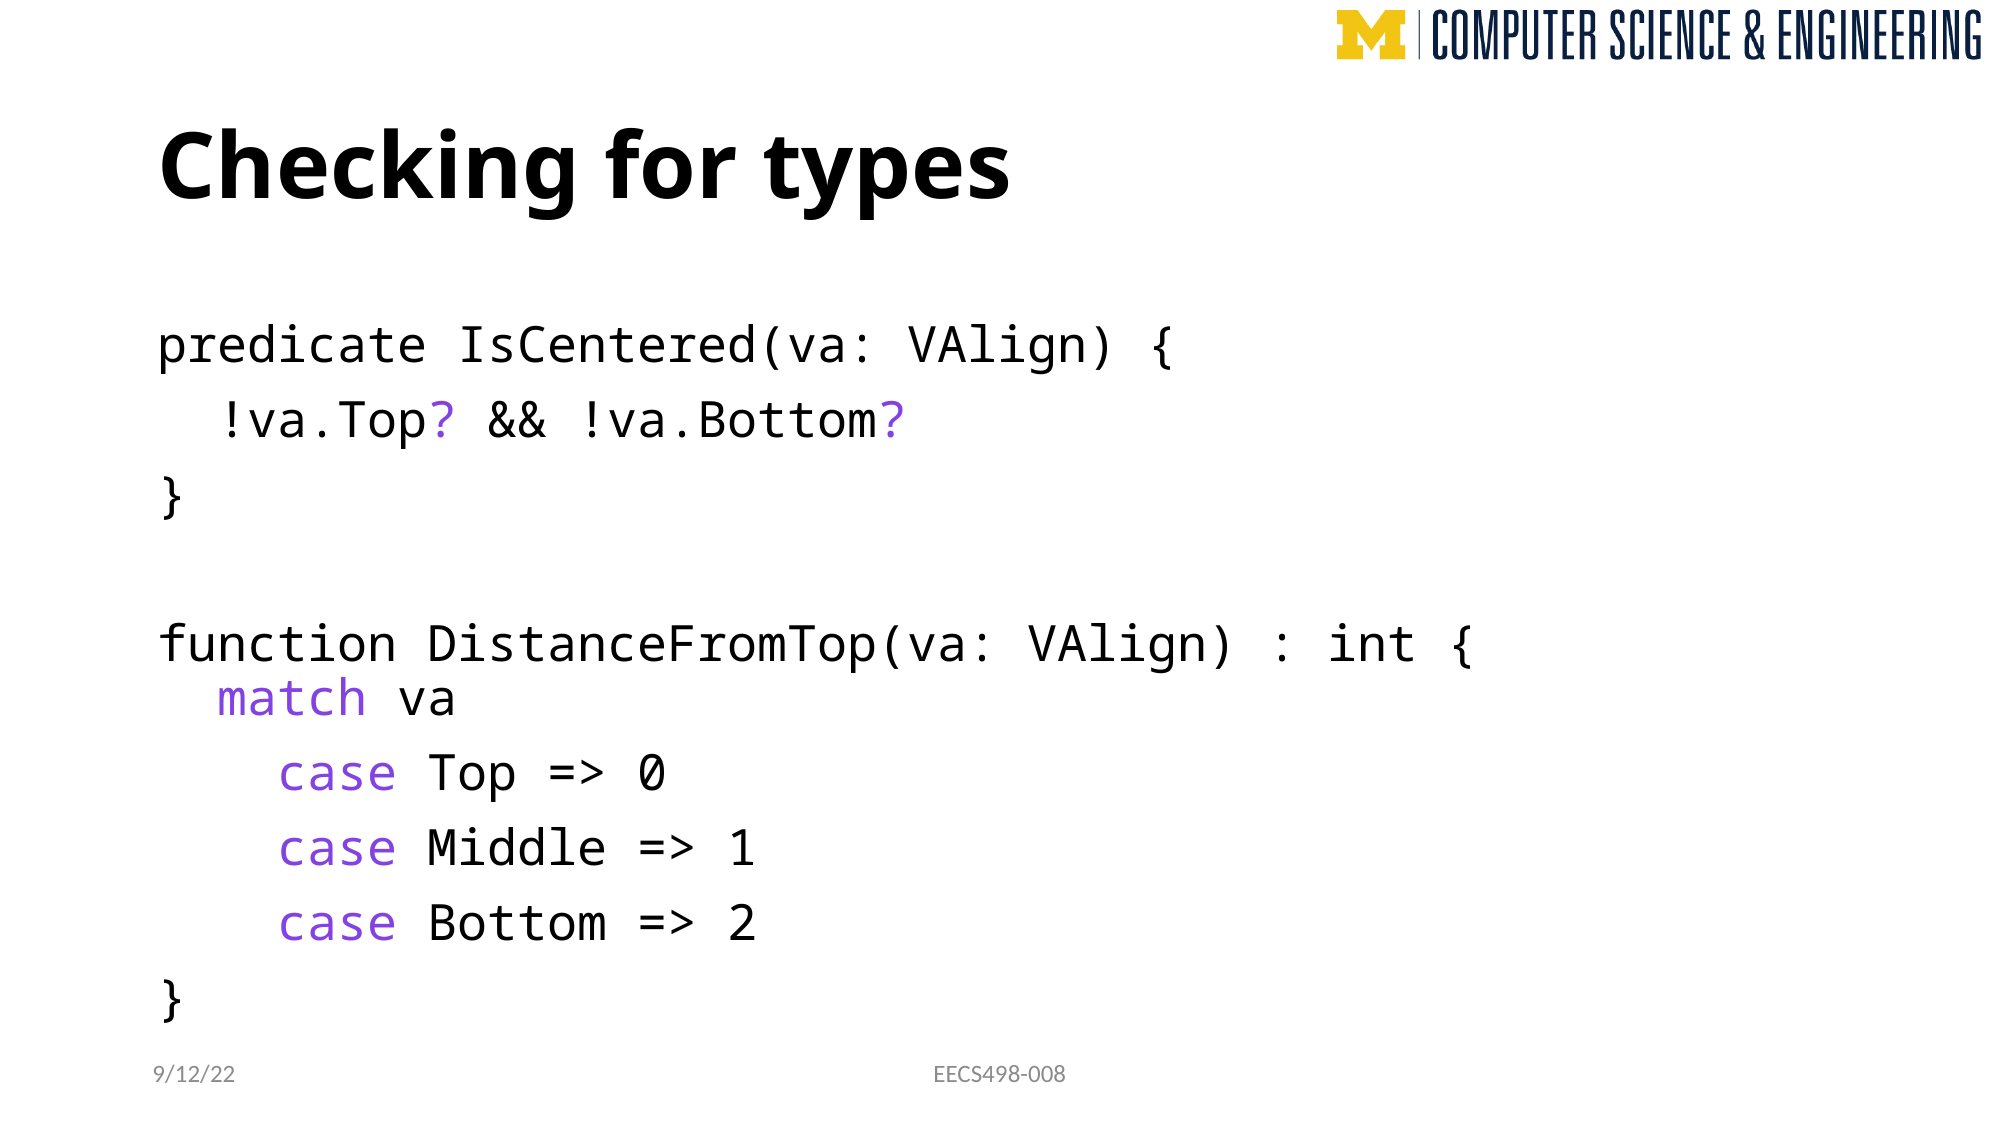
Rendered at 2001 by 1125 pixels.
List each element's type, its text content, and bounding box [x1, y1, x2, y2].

picture [1337, 9, 1981, 60]
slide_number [137, 1042, 588, 1103]
footer EECS498-008 [662, 1042, 1338, 1103]
list predicate IsCentered(va: VAlign) { !va.Top? && !va.Bottom? } function DistanceFromTop(va: VAlign) : int { match va case Top => 0 case Middle => 1 case Bottom => 2 } [137, 299, 1863, 1058]
title Checking for types [137, 59, 1863, 278]
